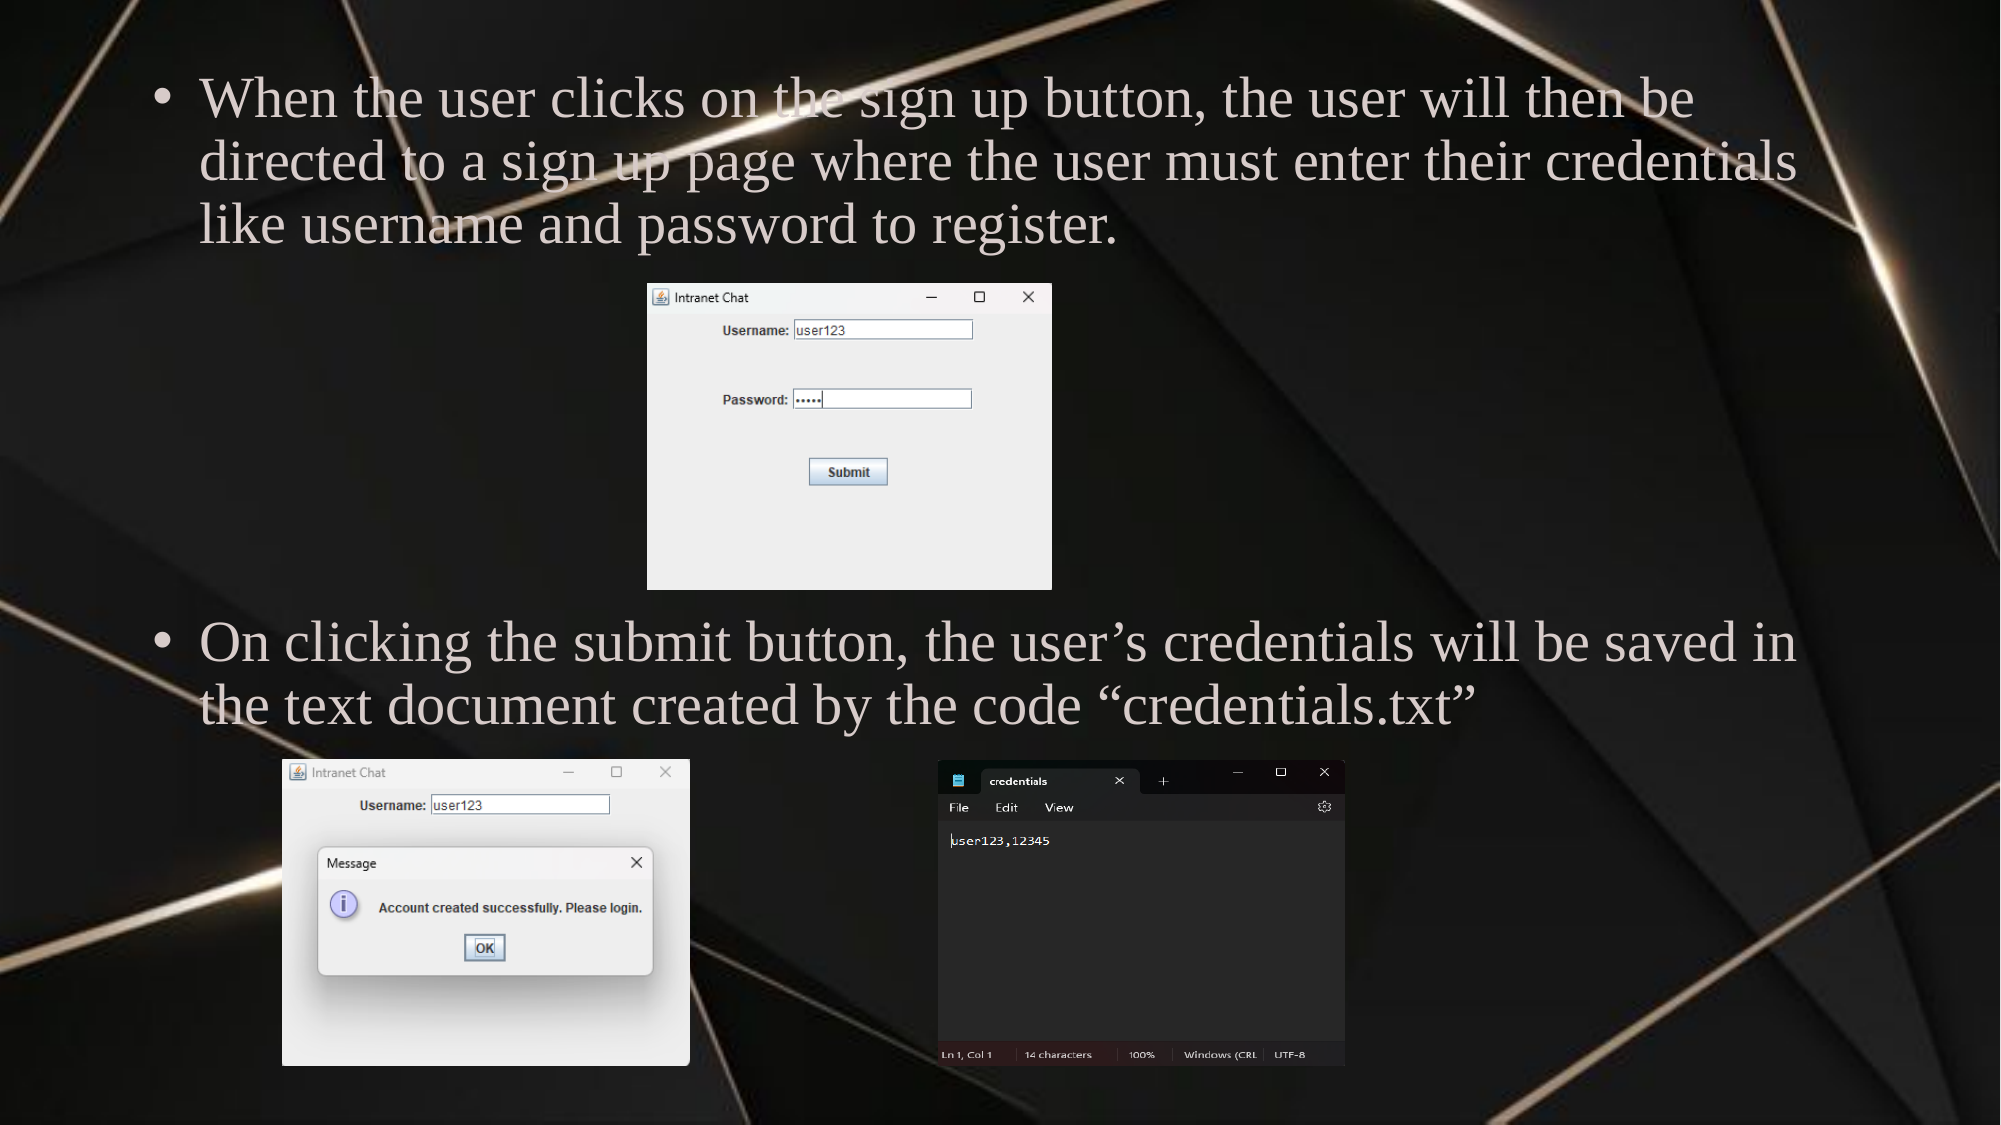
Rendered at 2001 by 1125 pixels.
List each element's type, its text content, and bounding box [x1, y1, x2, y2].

picture [0, 0, 2001, 1125]
list When the user clicks on the sign up button, the user will then be directed to a sign up page where the user must enter their credentials like username and password to register. On clicking the submit button, the user’s credentials will be saved in the text document created by the code “credentials.txt” [137, 59, 1863, 1014]
